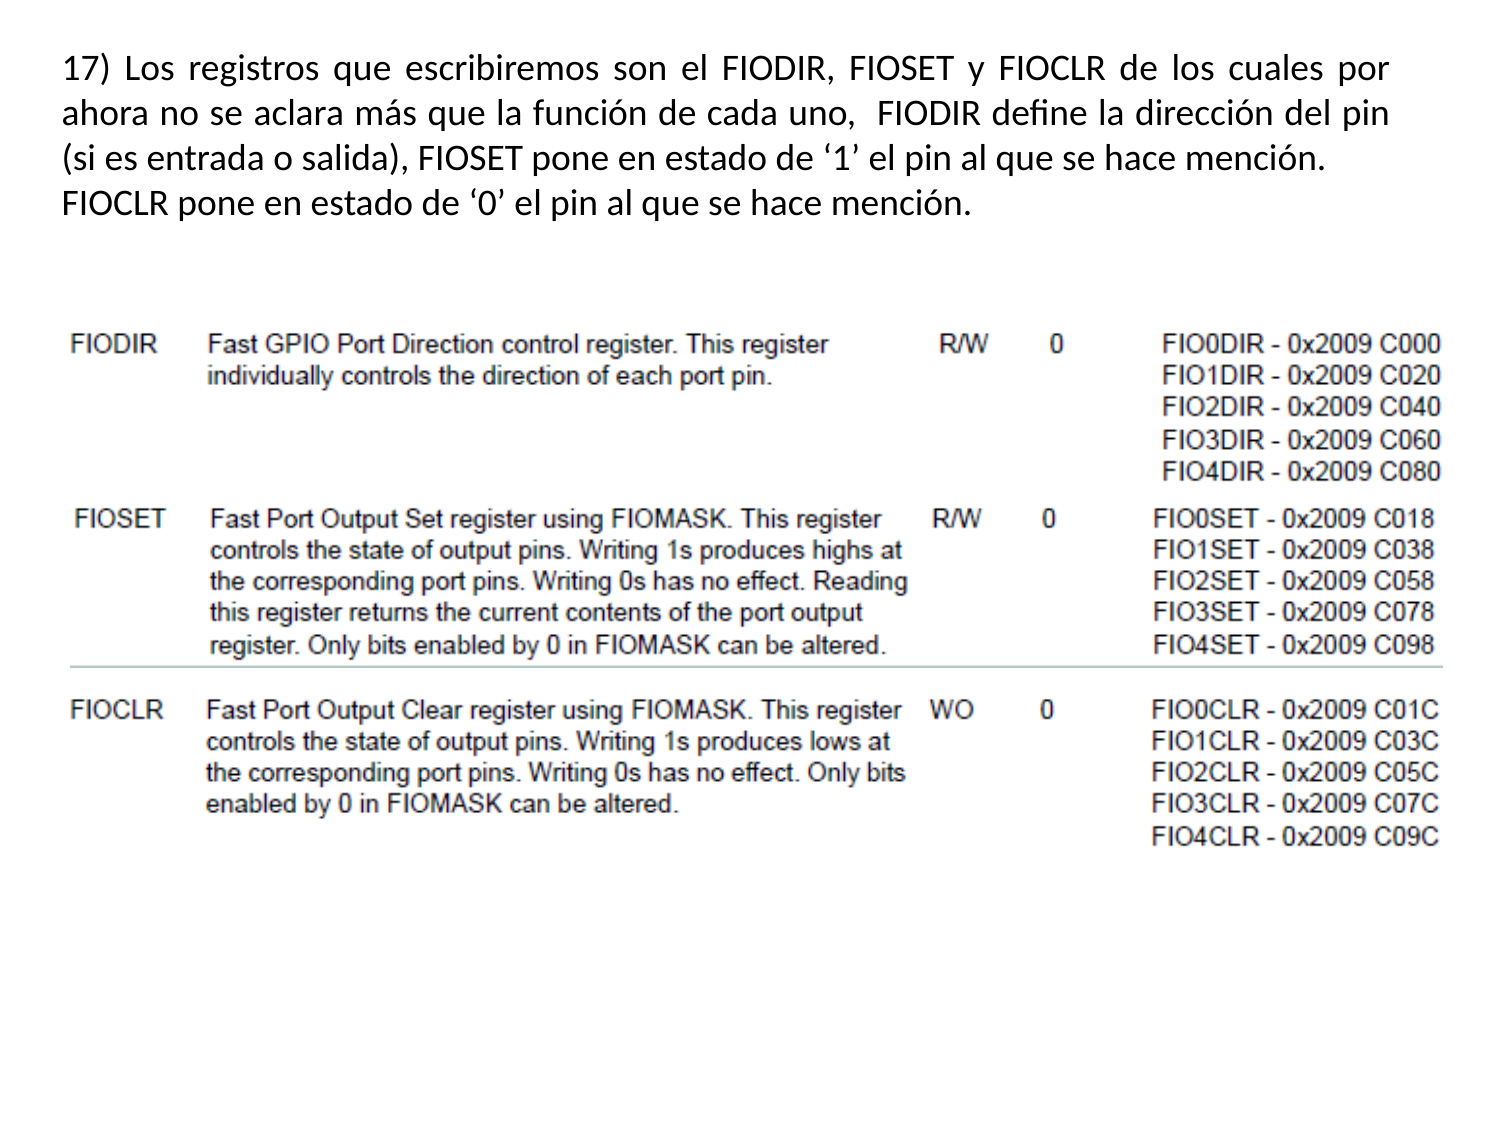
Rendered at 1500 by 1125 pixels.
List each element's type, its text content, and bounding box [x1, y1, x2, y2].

picture [70, 503, 1443, 669]
picture [58, 694, 1442, 856]
text_box 17) Los registros que escribiremos son el FIODIR, FIOSET y FIOCLR de los cuales por ahora no se aclara más que la función de cada uno, FIODIR define la dirección del pin (si es entrada o salida), FIOSET pone en estado de ‘1’ el pin al que se hace mención. FIOCLR pone en estado de ‘0’ el pin al que se hace mención. [46, 35, 1407, 230]
picture [58, 327, 1479, 493]
